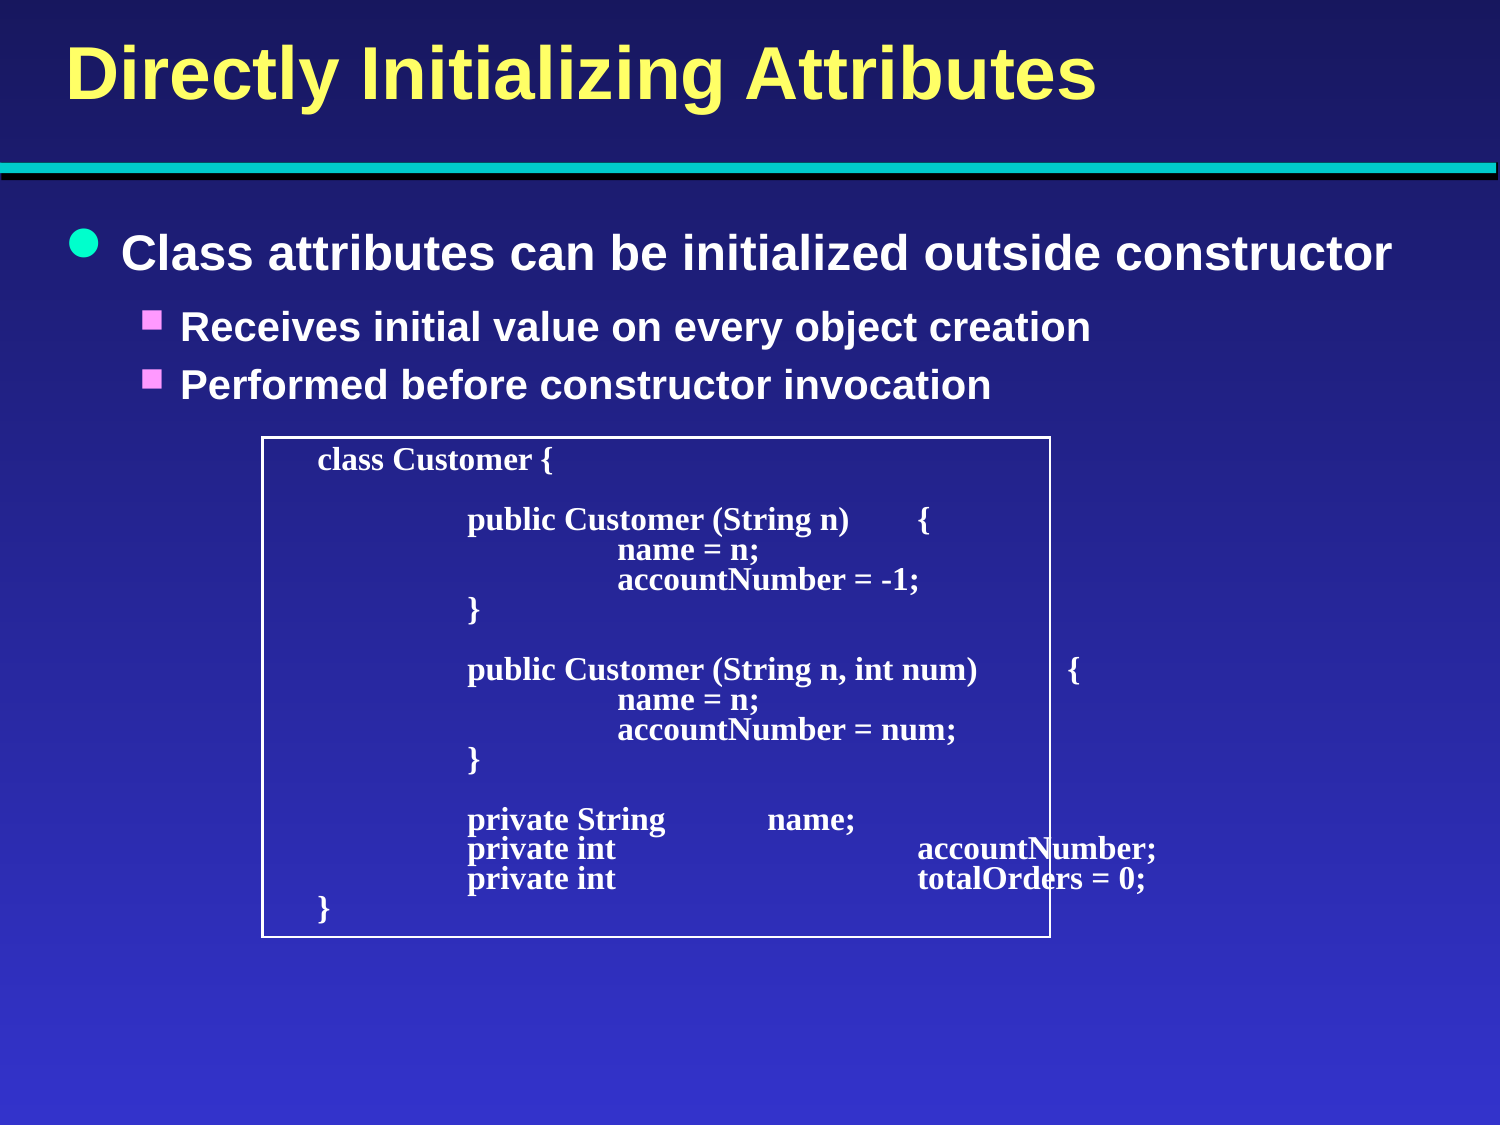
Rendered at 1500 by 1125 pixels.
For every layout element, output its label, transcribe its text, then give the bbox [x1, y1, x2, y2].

text_box [262, 437, 1050, 938]
title Directly Initializing Attributes [50, 29, 1450, 121]
list Class attributes can be initialized outside constructor Receives initial value on every object creation Performed before constructor invocation class Customer { public Customer (String n) { name = n; accountNumber = -1; } public Customer (String n, int num) { name = n; accountNumber = num; } private String name; private int accountNumber; private int totalOrders = 0; } [50, 212, 1450, 978]
